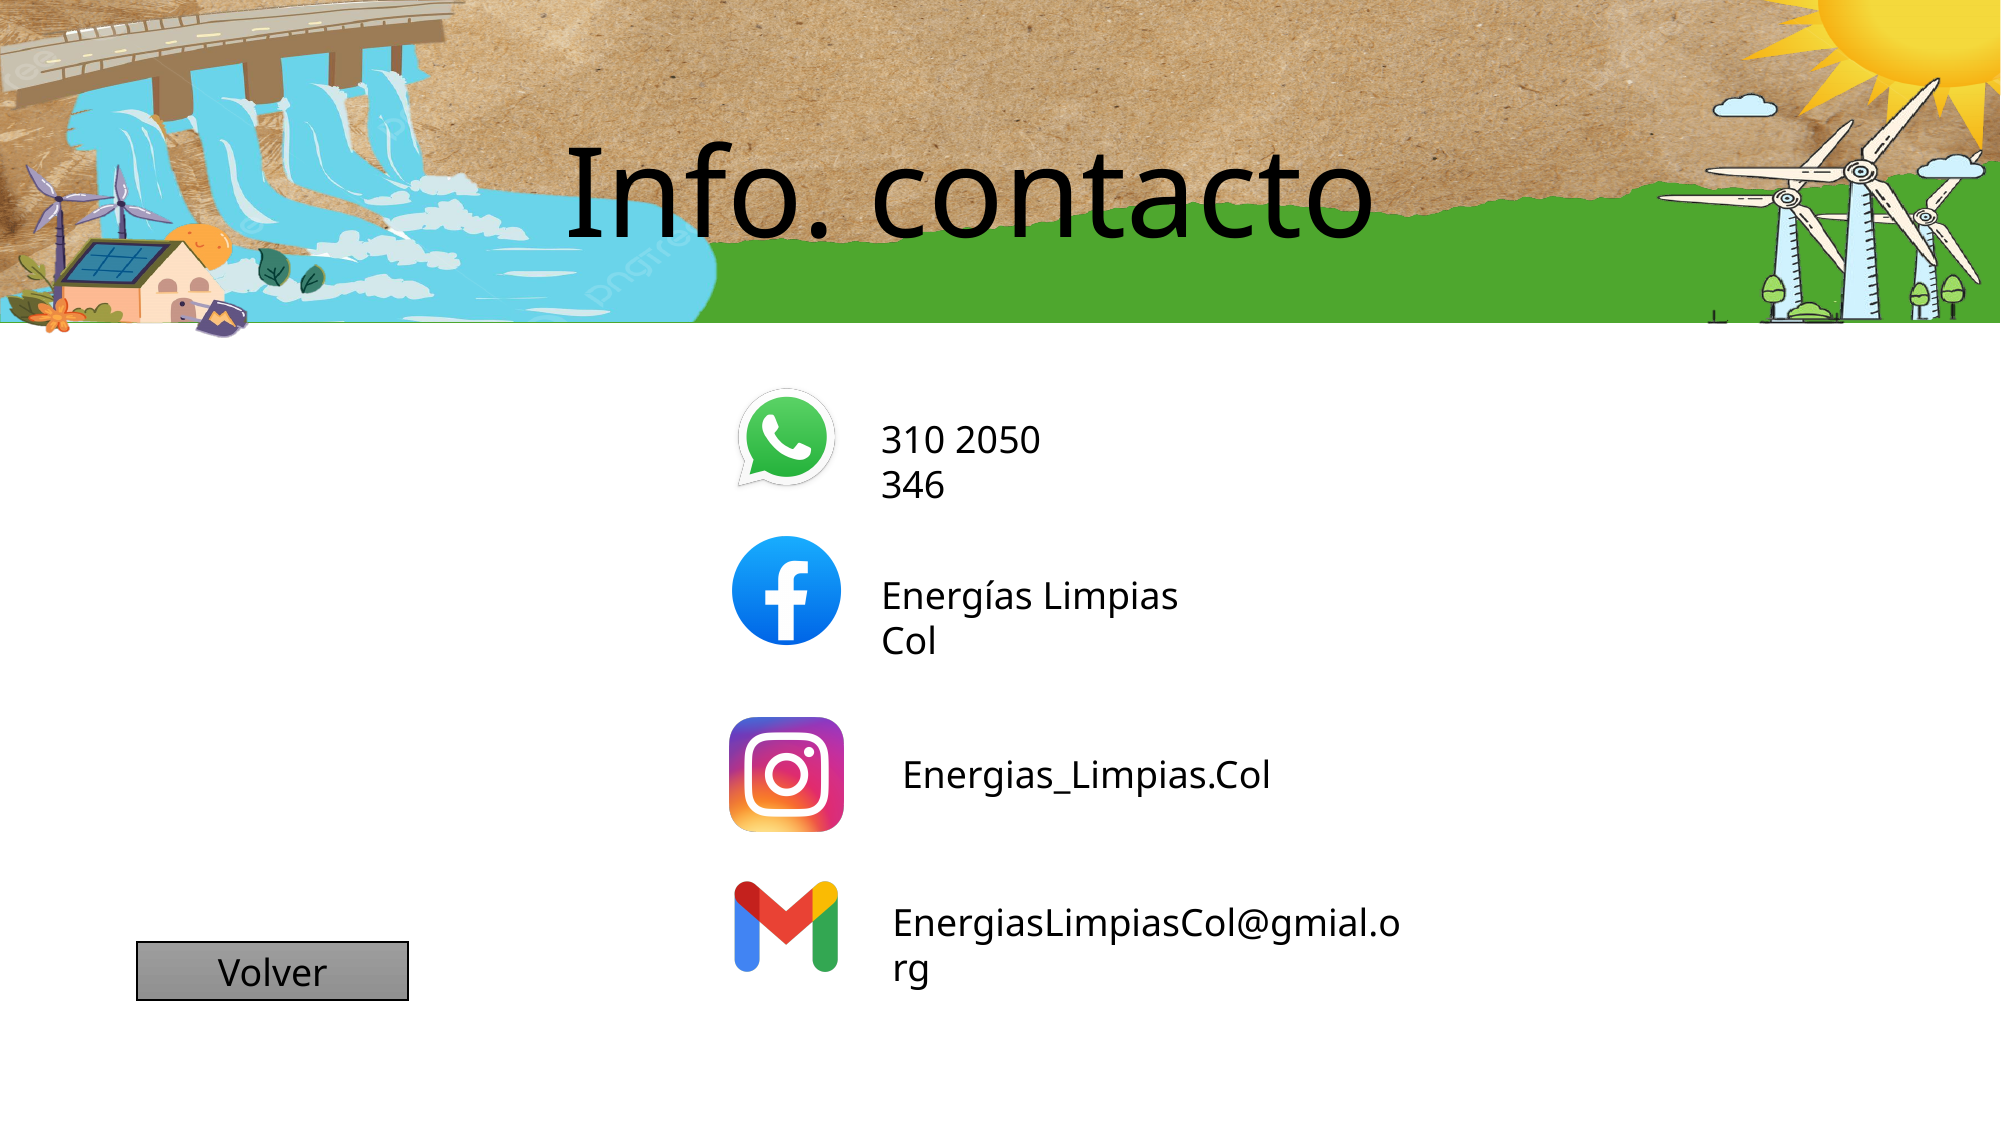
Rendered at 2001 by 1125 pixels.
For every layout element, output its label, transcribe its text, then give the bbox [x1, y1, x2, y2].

text_box Volver [136, 941, 409, 1001]
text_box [728, 381, 1418, 986]
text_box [0, 0, 2000, 374]
